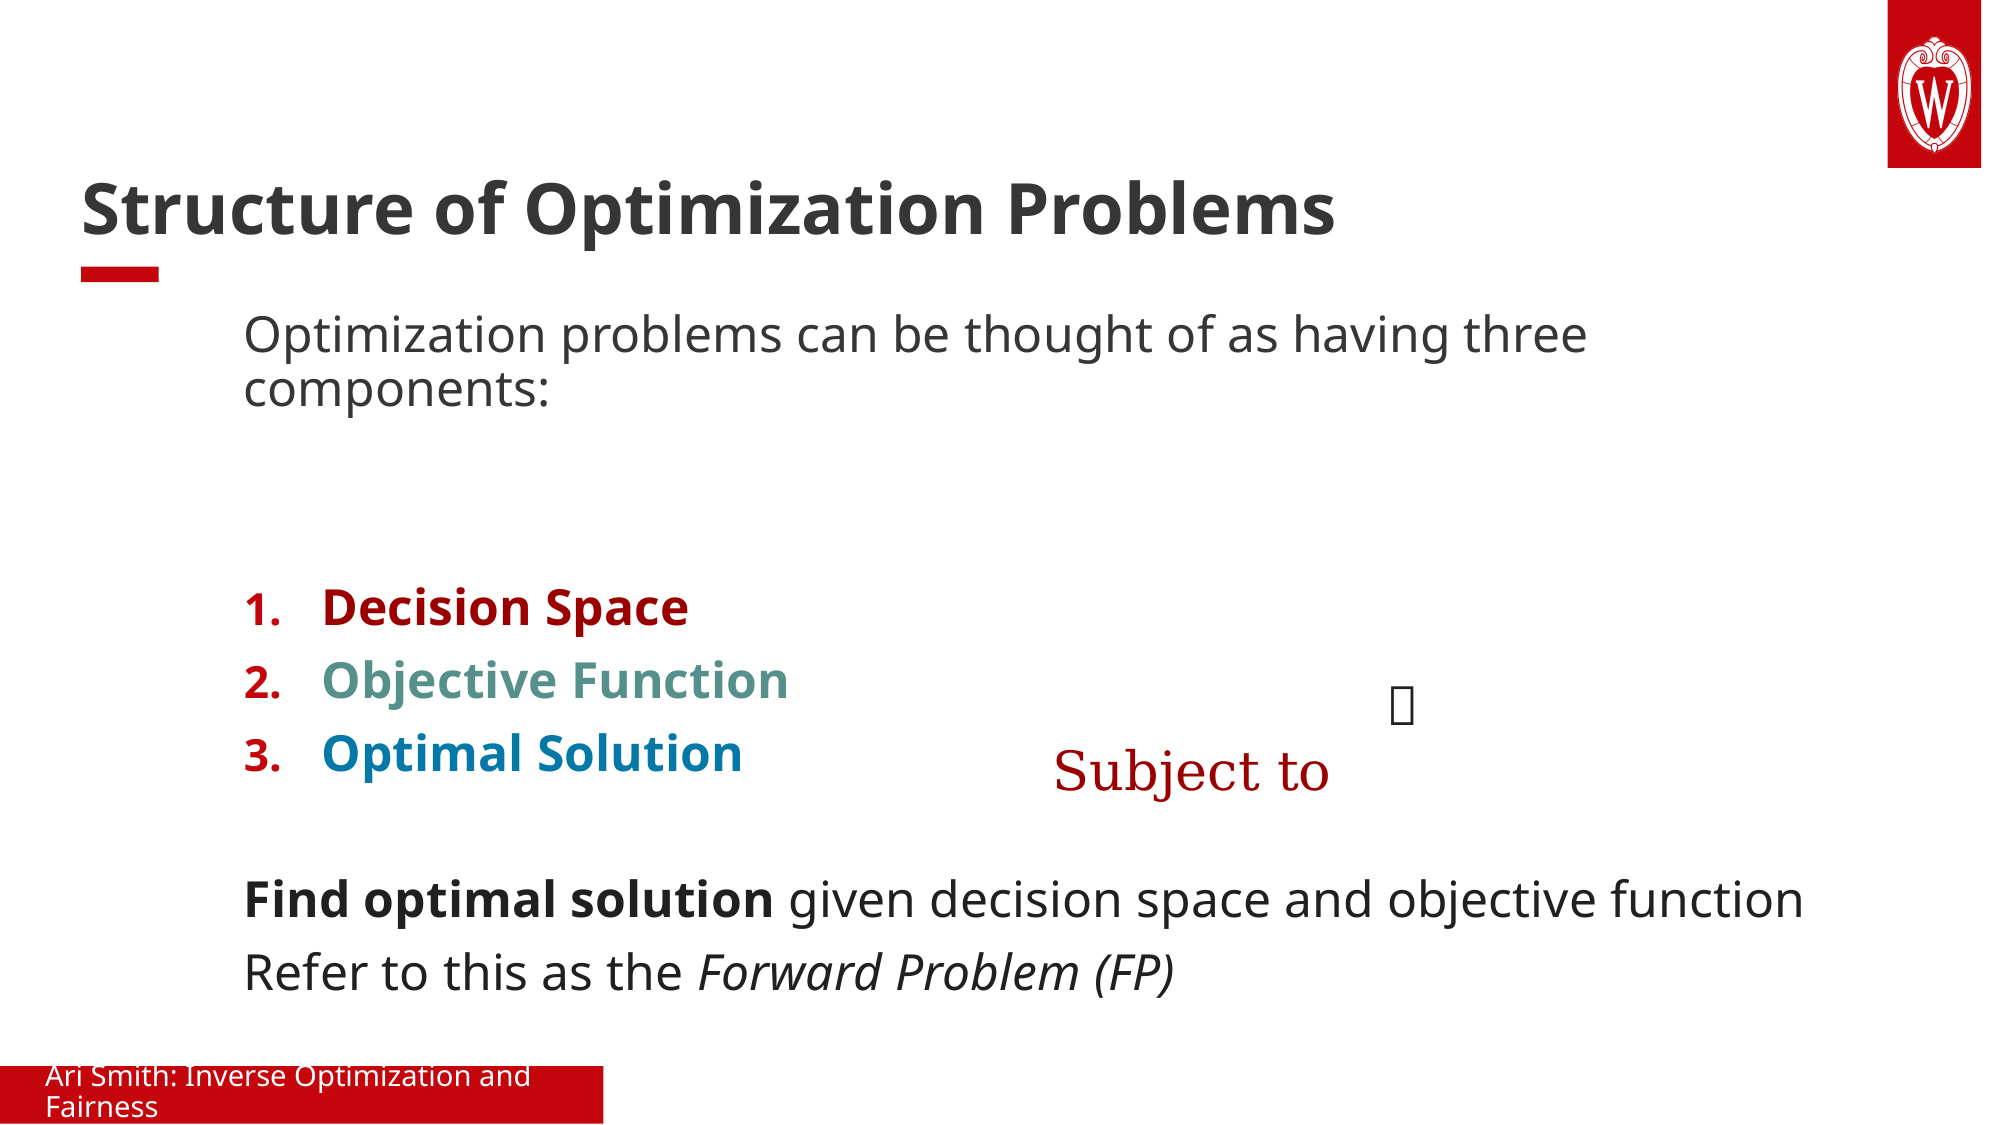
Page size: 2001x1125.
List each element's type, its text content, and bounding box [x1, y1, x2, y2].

title Structure of Optimization Problems [81, 75, 1832, 250]
picture [1897, 36, 1972, 154]
list Ari Smith: Inverse Optimization and Fairness [0, 1066, 604, 1124]
list Optimization problems can be thought of as having three components: Decision Space Objective Function Optimal Solution Find optimal solution given decision space and objective function Refer to this as the Forward Problem (FP) [243, 301, 1832, 1066]
